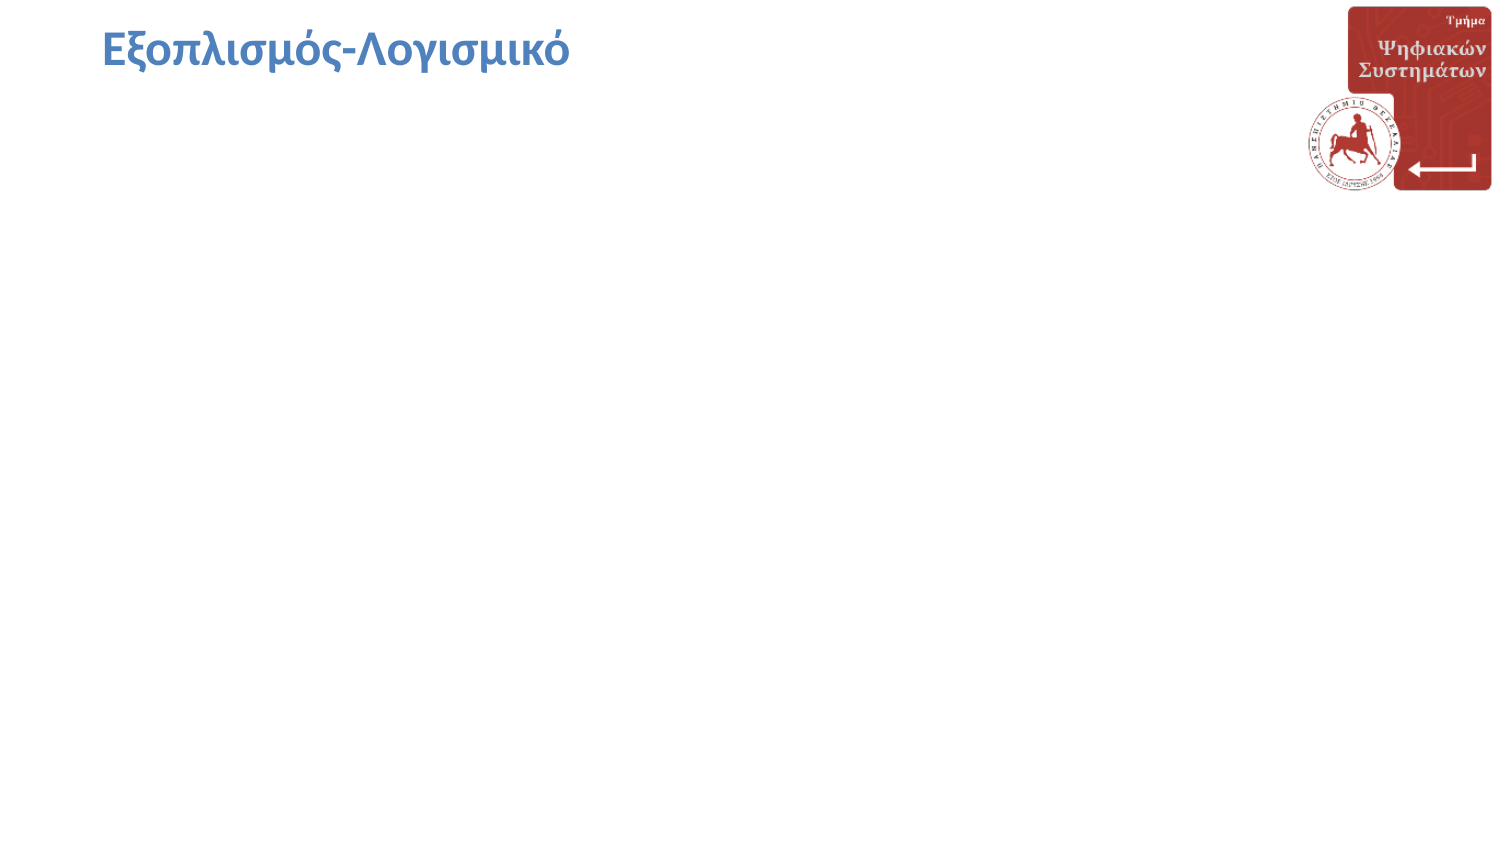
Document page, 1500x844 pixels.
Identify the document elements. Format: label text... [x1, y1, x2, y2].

title Εξοπλισμός-Λογισμικό [87, 8, 1382, 103]
picture [1301, 0, 1499, 198]
